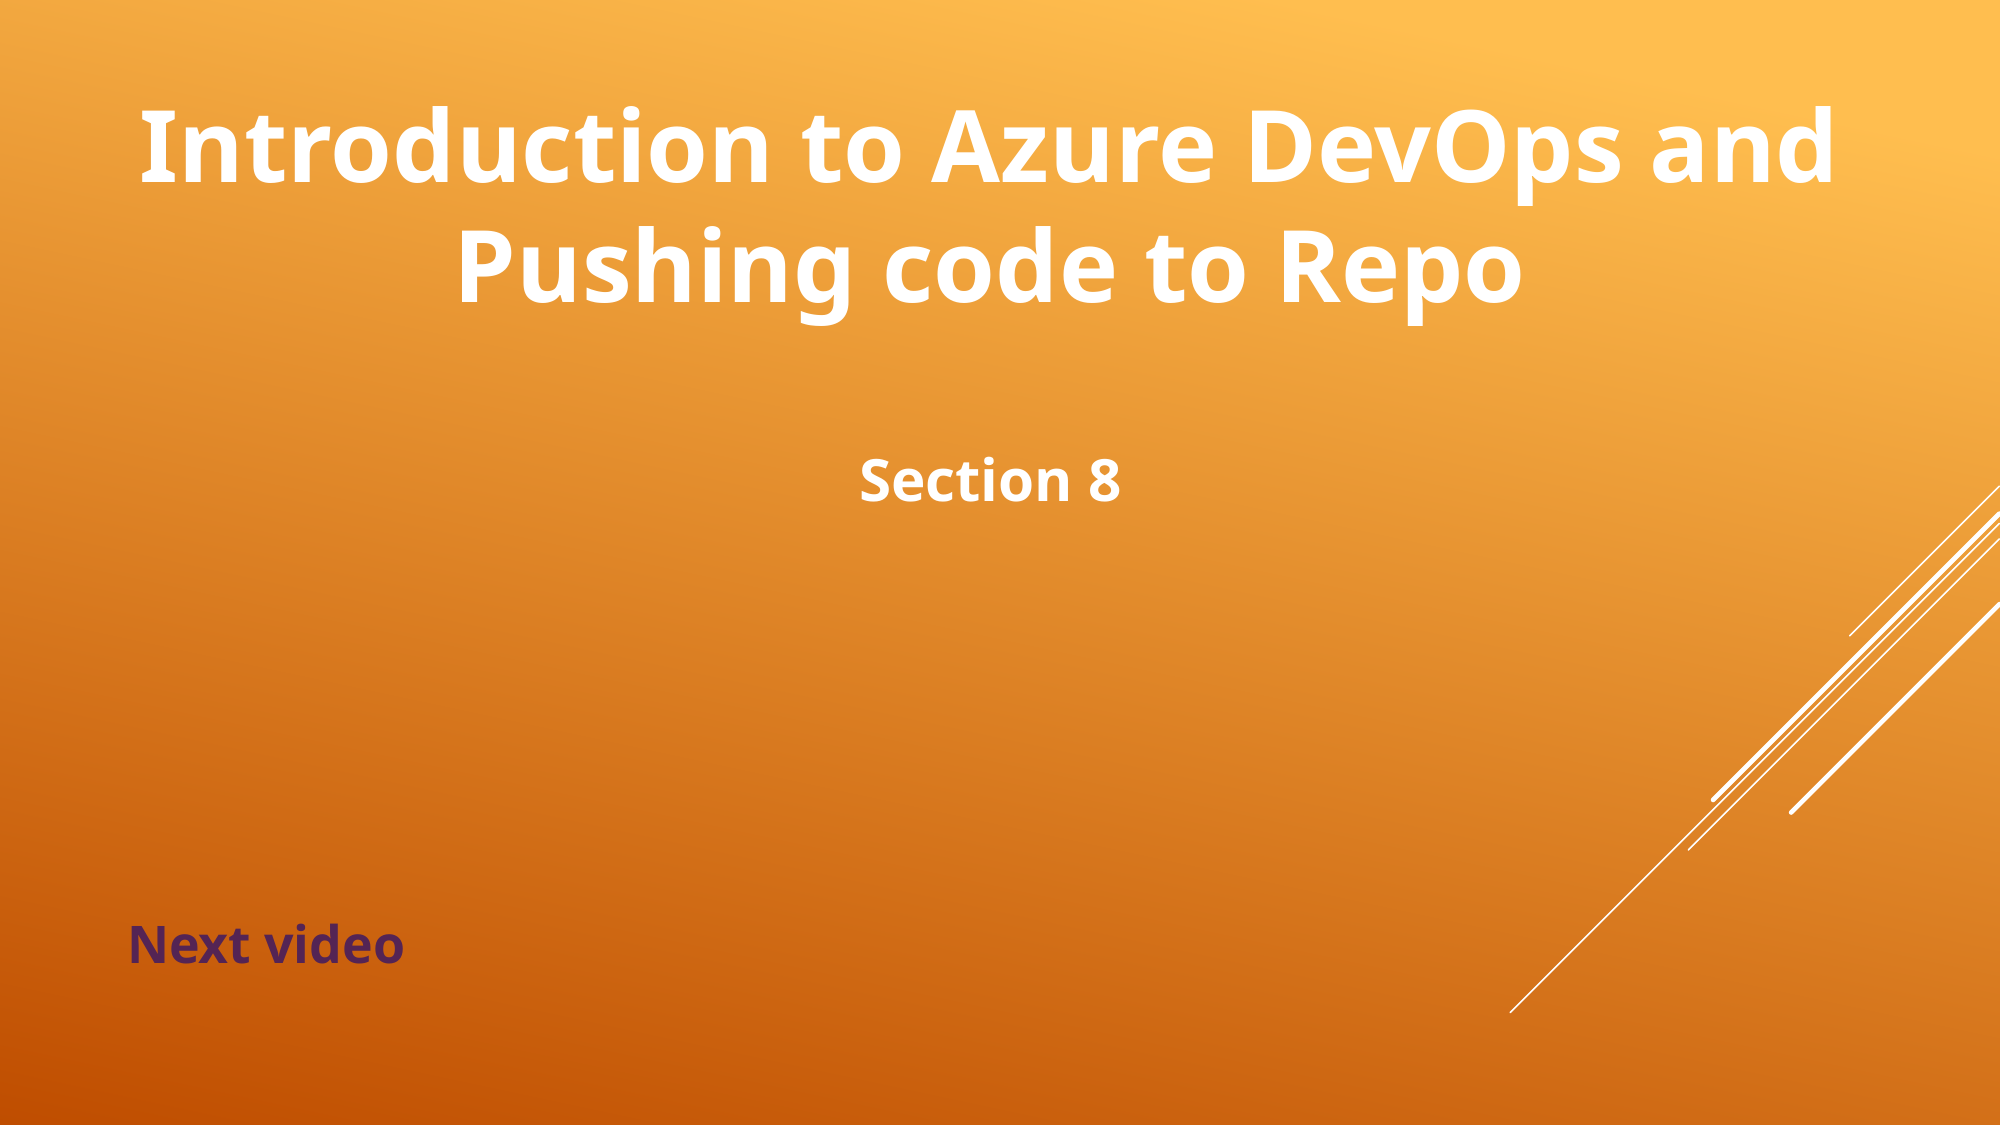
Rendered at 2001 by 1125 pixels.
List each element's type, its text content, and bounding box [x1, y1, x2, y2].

title Introduction to Azure DevOps and Pushing code to Repo Section 8 [112, 329, 1869, 521]
list Next video [112, 737, 1513, 984]
